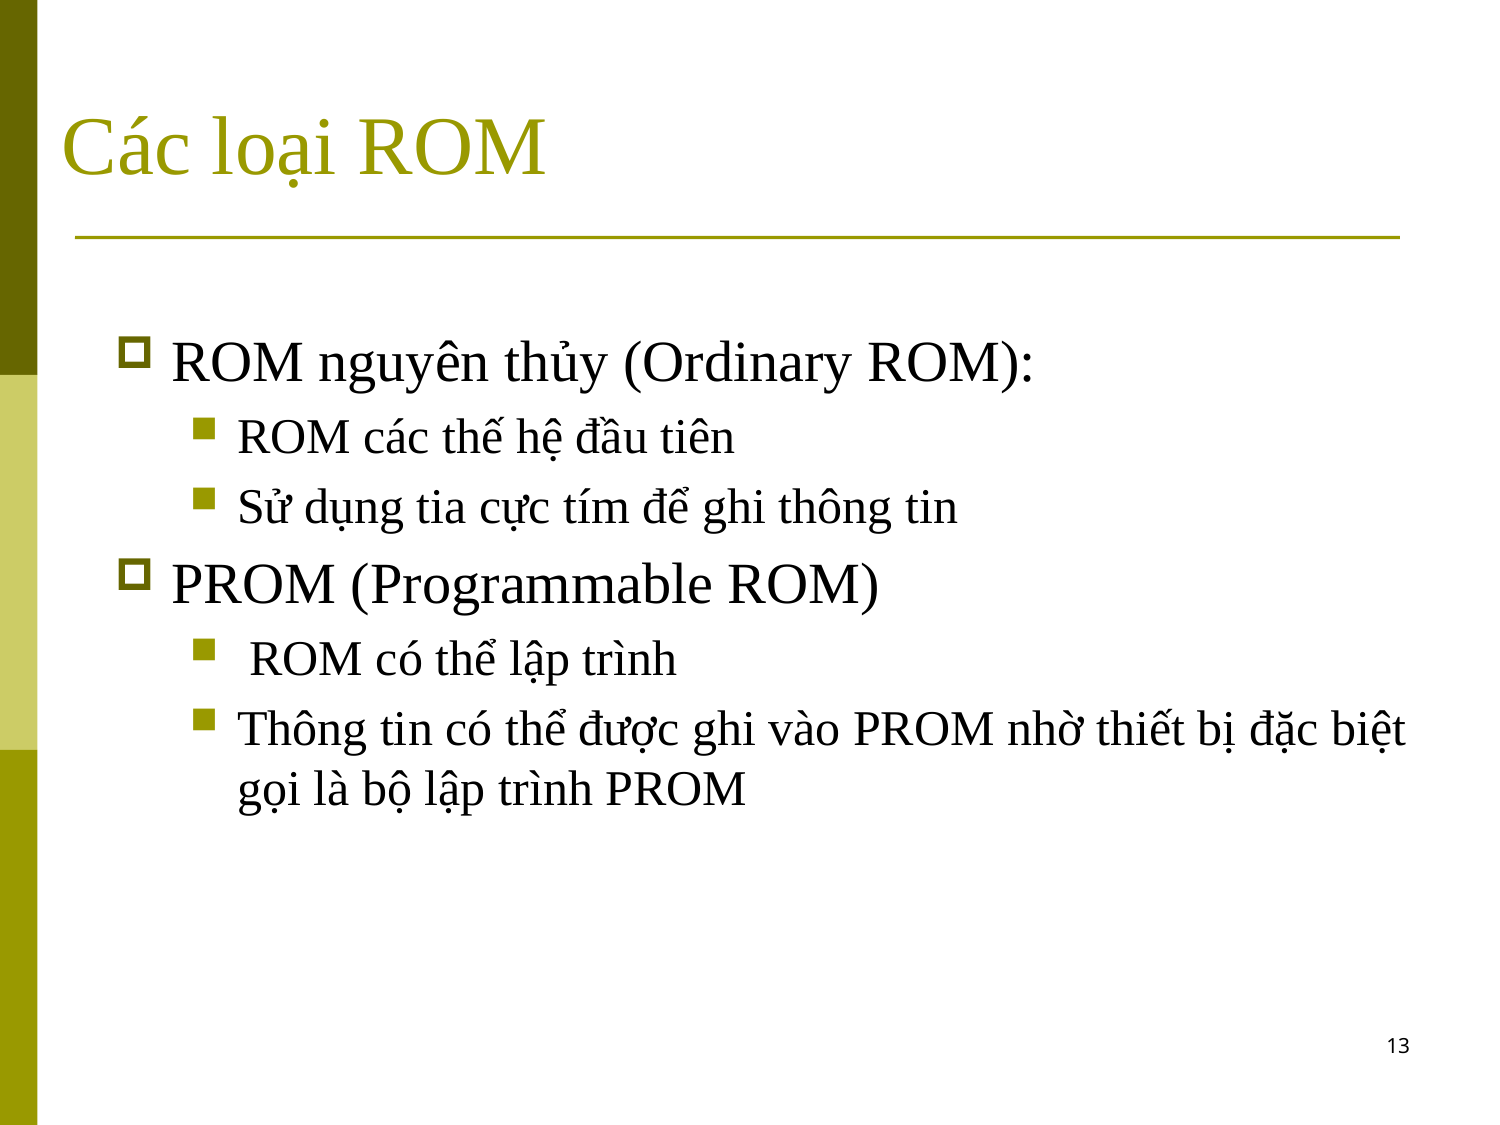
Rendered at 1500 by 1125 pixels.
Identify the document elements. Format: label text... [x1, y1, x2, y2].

slide_number 13 [1074, 1043, 1426, 1101]
list ROM nguyên thủy (Ordinary ROM): ROM các thế hệ đầu tiên Sử dụng tia cực tím để ghi thông tin PROM (Programmable ROM) ROM có thể lập trình Thông tin có thể được ghi vào PROM nhờ thiết bị đặc biệt gọi là bộ lập trình PROM [100, 234, 1477, 1043]
title Các loại ROM [46, 11, 1500, 199]
